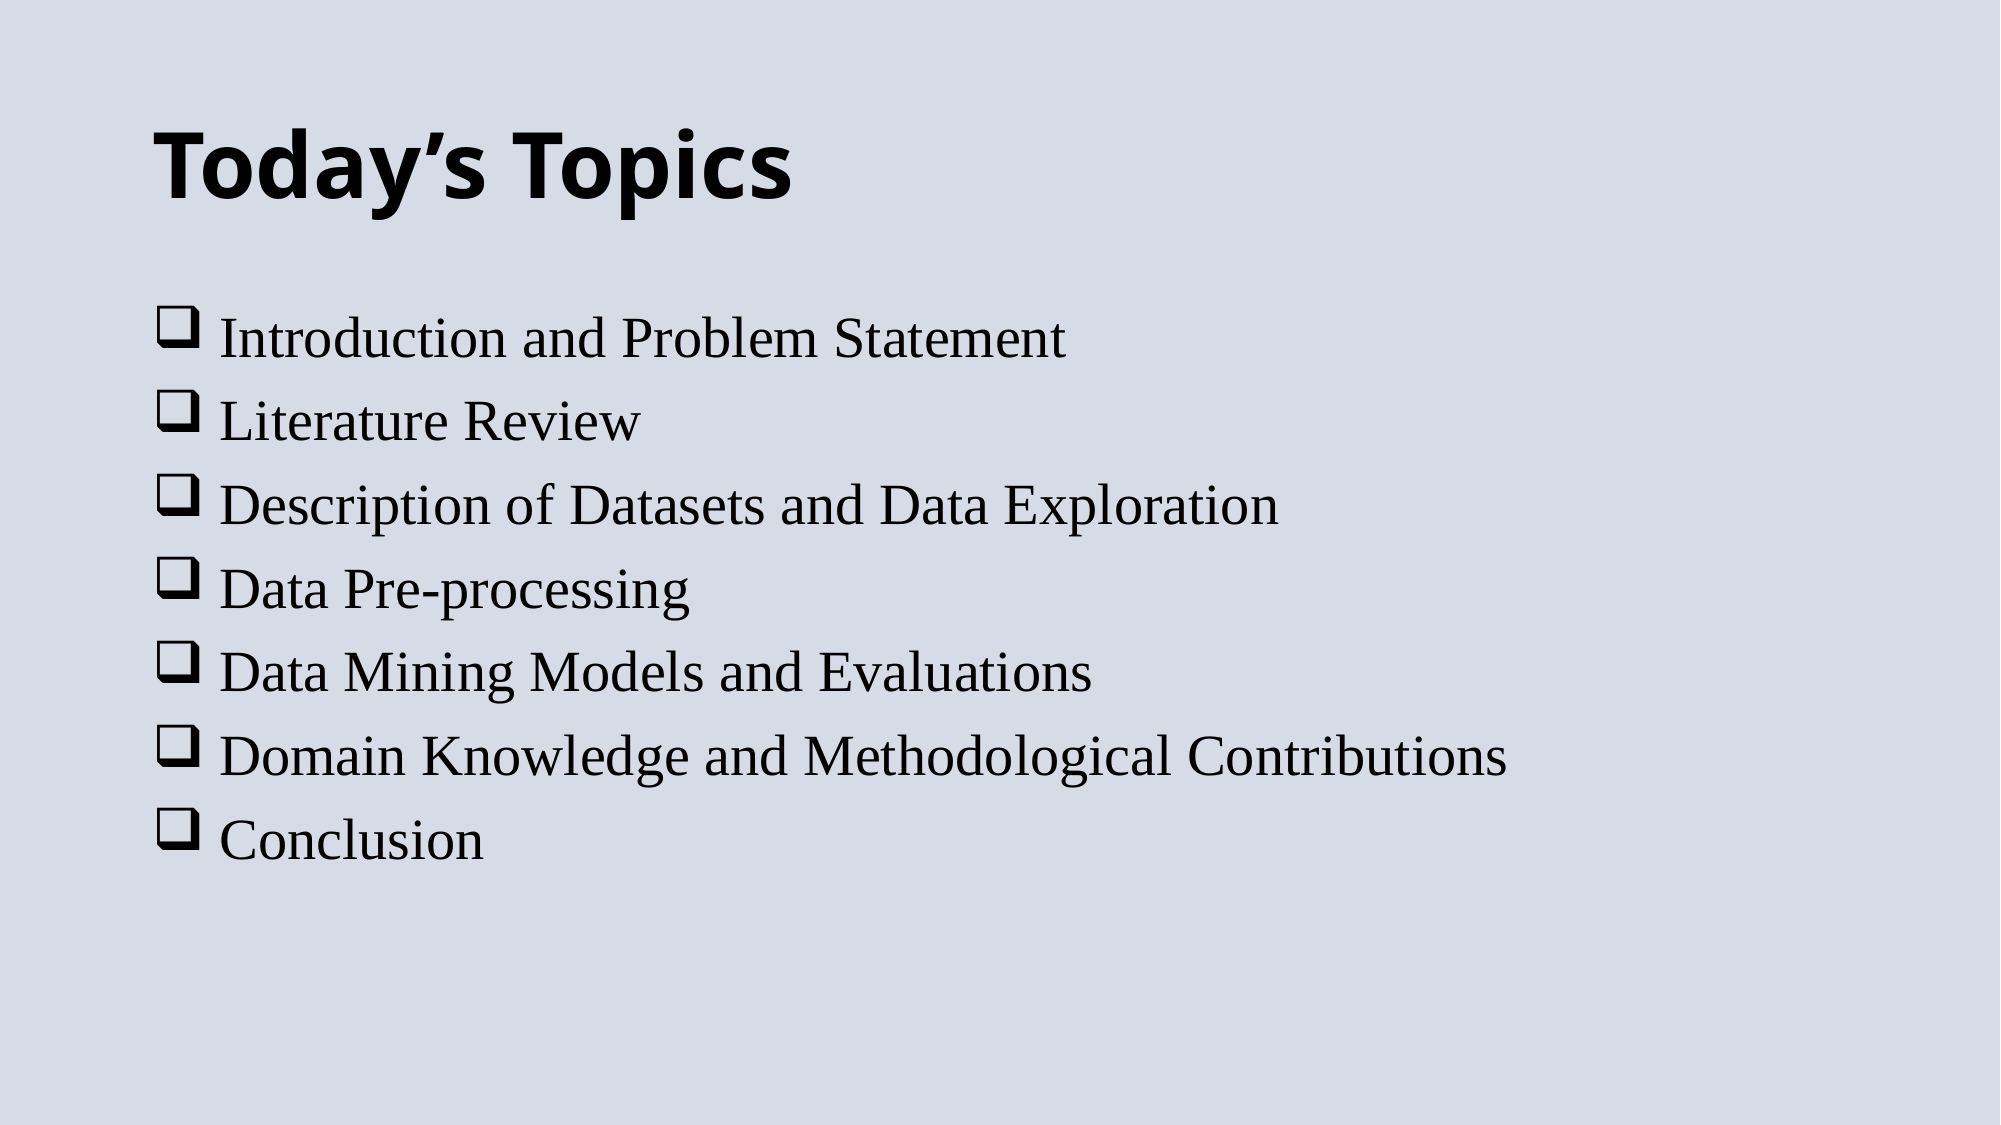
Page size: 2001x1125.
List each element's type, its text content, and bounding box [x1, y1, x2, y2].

title Today’s Topics [137, 59, 1863, 278]
list Introduction and Problem Statement Literature Review Description of Datasets and Data Exploration Data Pre-processing Data Mining Models and Evaluations Domain Knowledge and Methodological Contributions Conclusion [137, 299, 1863, 1014]
